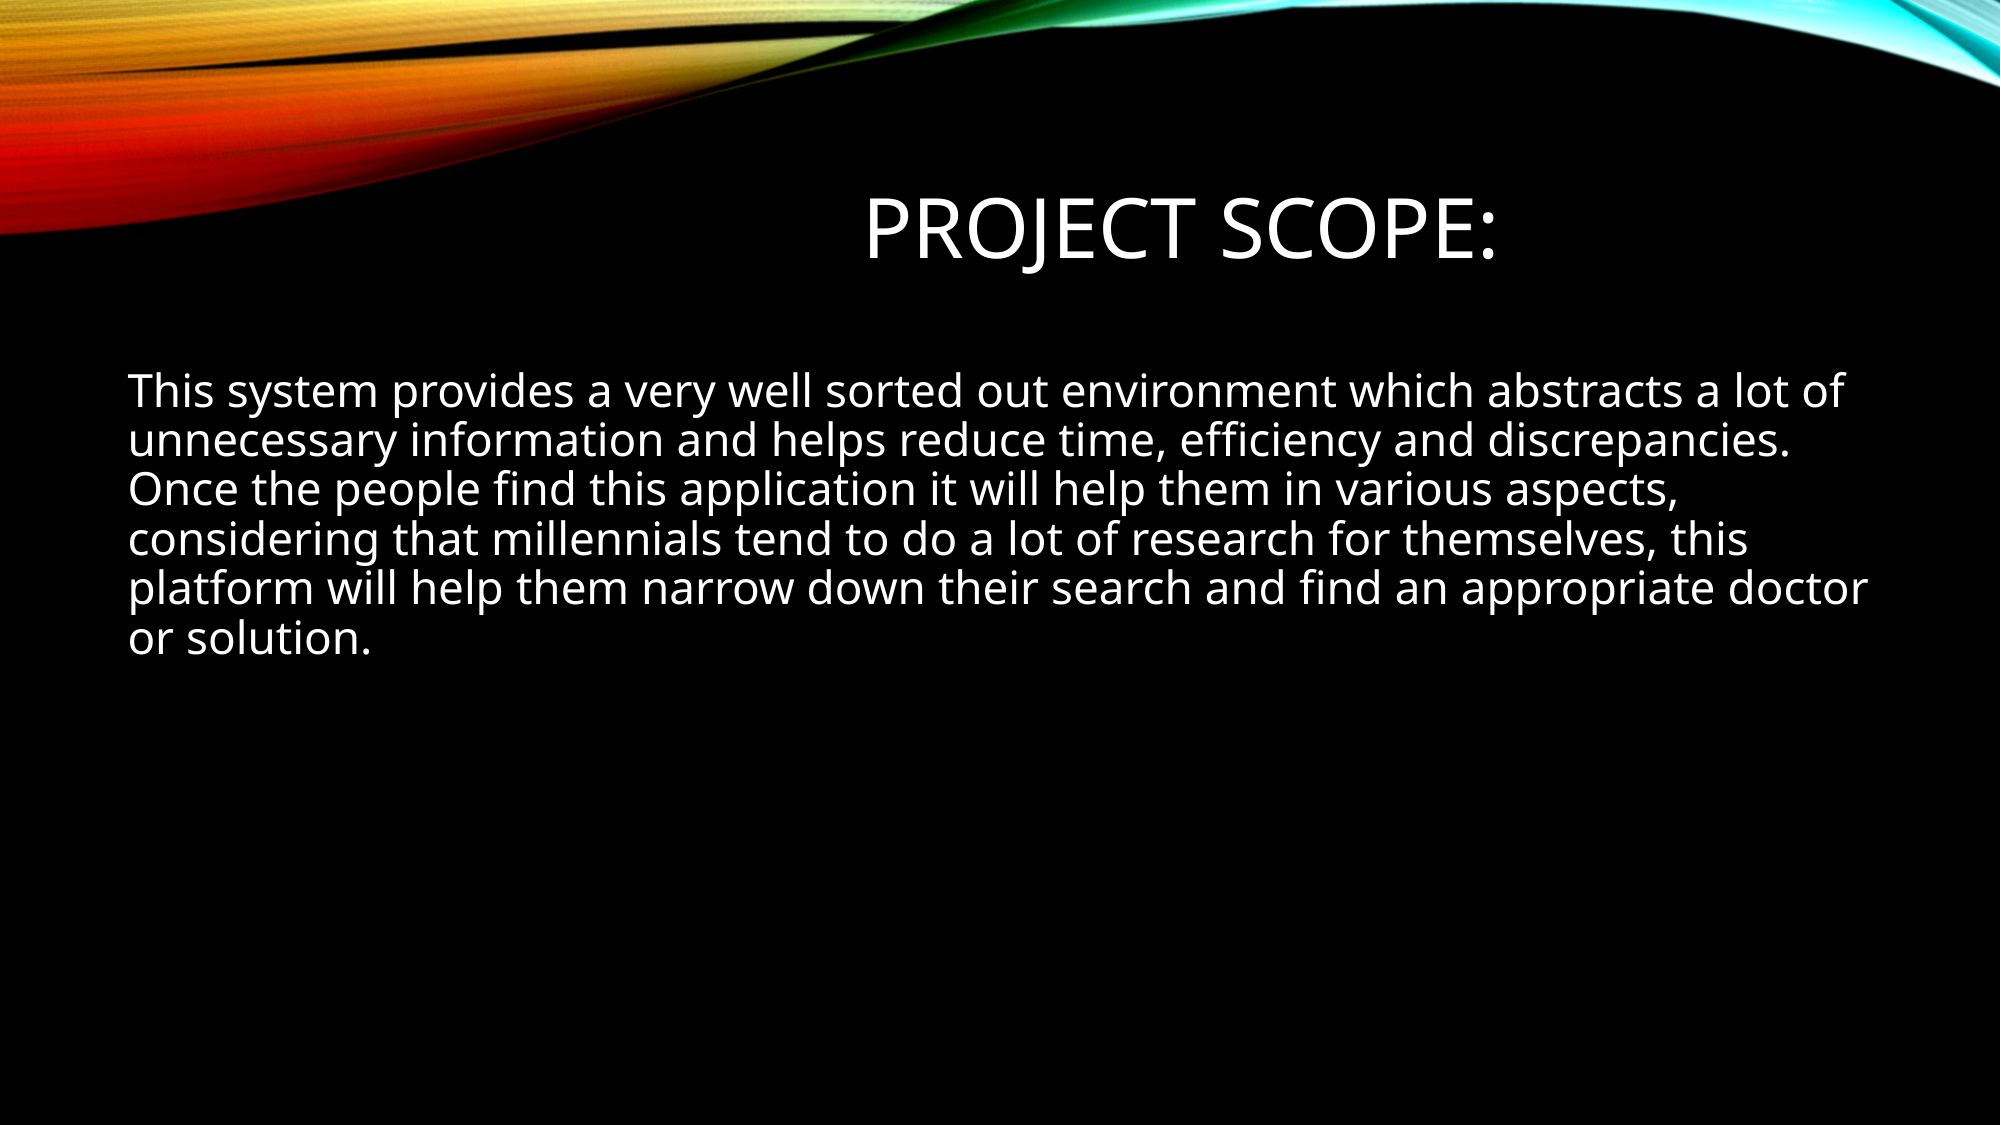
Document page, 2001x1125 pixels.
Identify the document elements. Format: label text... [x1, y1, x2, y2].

list This system provides a very well sorted out environment which abstracts a lot of unnecessary information and helps reduce time, efficiency and discrepancies. Once the people find this application it will help them in various aspects, considering that millennials tend to do a lot of research for themselves, this platform will help them narrow down their search and find an appropriate doctor or solution. [112, 360, 1888, 1021]
title Project Scope: [474, 125, 1888, 338]
picture [0, 0, 2000, 237]
